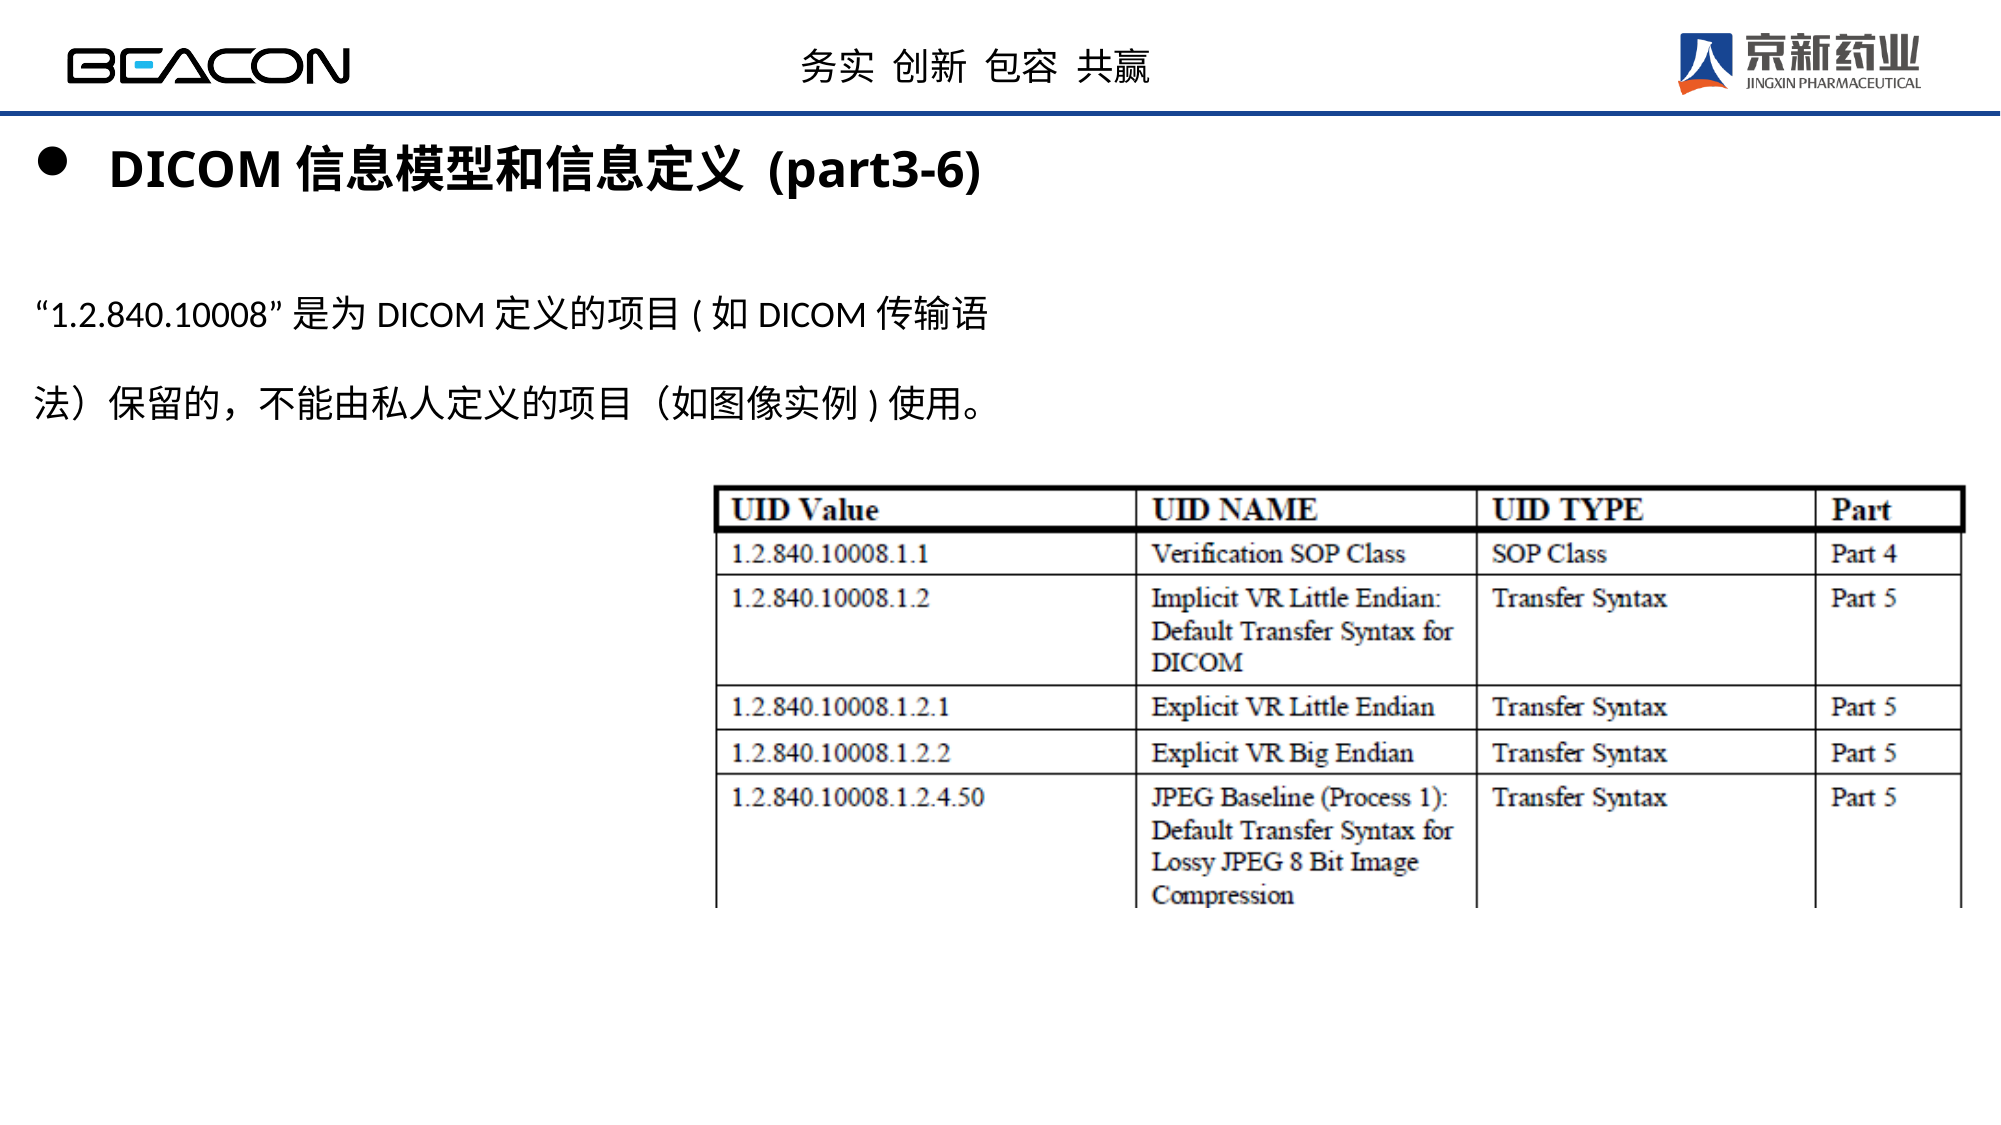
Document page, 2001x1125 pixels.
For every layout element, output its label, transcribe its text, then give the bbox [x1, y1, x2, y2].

text_box “1.2.840.10008”是为DICOM定义的项目(如DICOM传输语法）保留的，不能由私人定义的项目（如图像实例)使用。 [19, 237, 1023, 433]
picture [703, 469, 1968, 908]
text_box DICOM信息模型和信息定义 (part3-6) [19, 130, 1023, 206]
picture [42, 29, 367, 98]
picture [1678, 33, 1921, 95]
